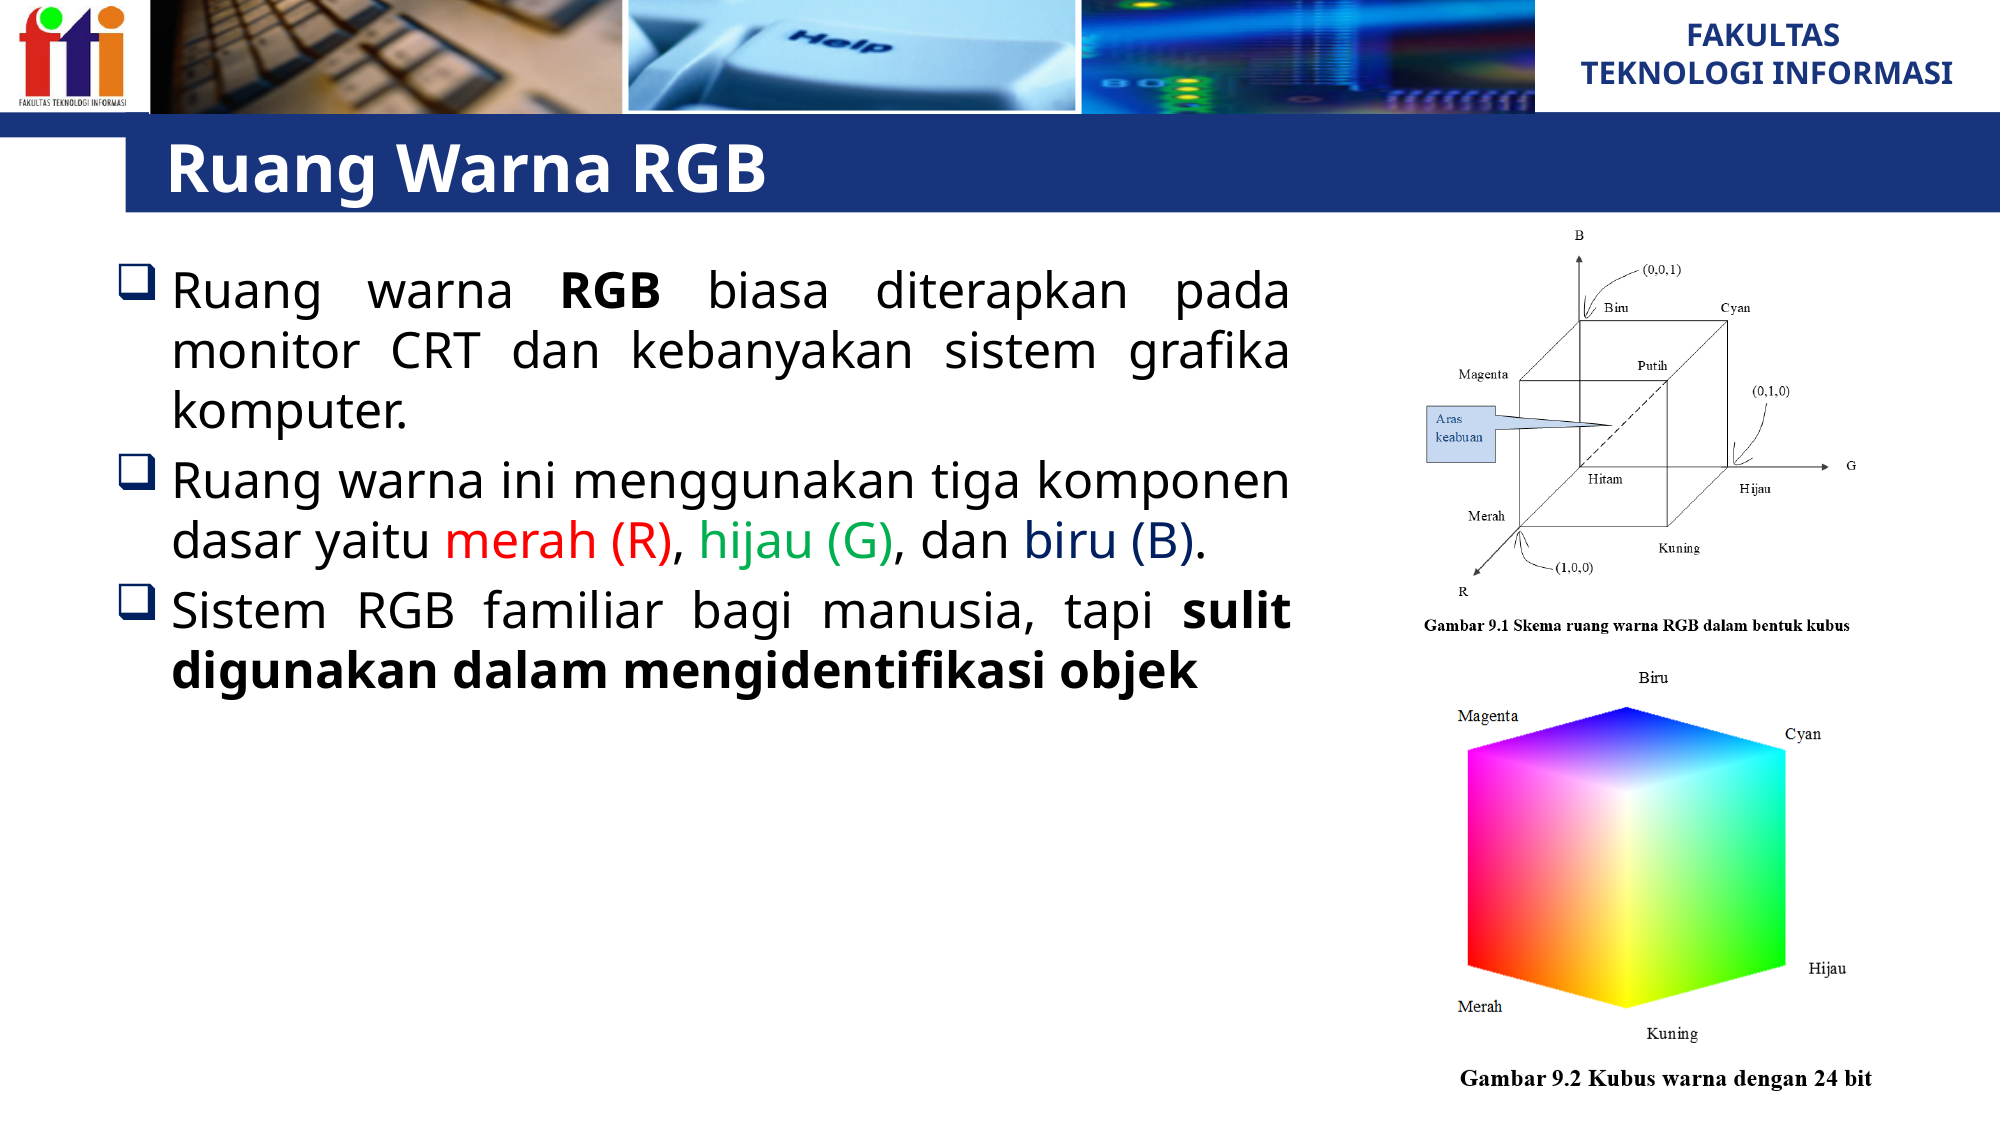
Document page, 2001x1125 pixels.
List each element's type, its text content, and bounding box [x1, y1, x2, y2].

list Ruang warna RGB biasa diterapkan pada monitor CRT dan kebanyakan sistem grafika komputer. Ruang warna ini menggunakan tiga komponen dasar yaitu merah (R), hijau (G), dan biru (B). Sistem RGB familiar bagi manusia, tapi sulit digunakan dalam mengidentifikasi objek [99, 250, 1308, 904]
picture [1436, 655, 1890, 1104]
picture [1413, 224, 1867, 638]
picture [149, 0, 1535, 114]
picture [19, 6, 126, 106]
title Ruang Warna RGB [149, 119, 1934, 213]
